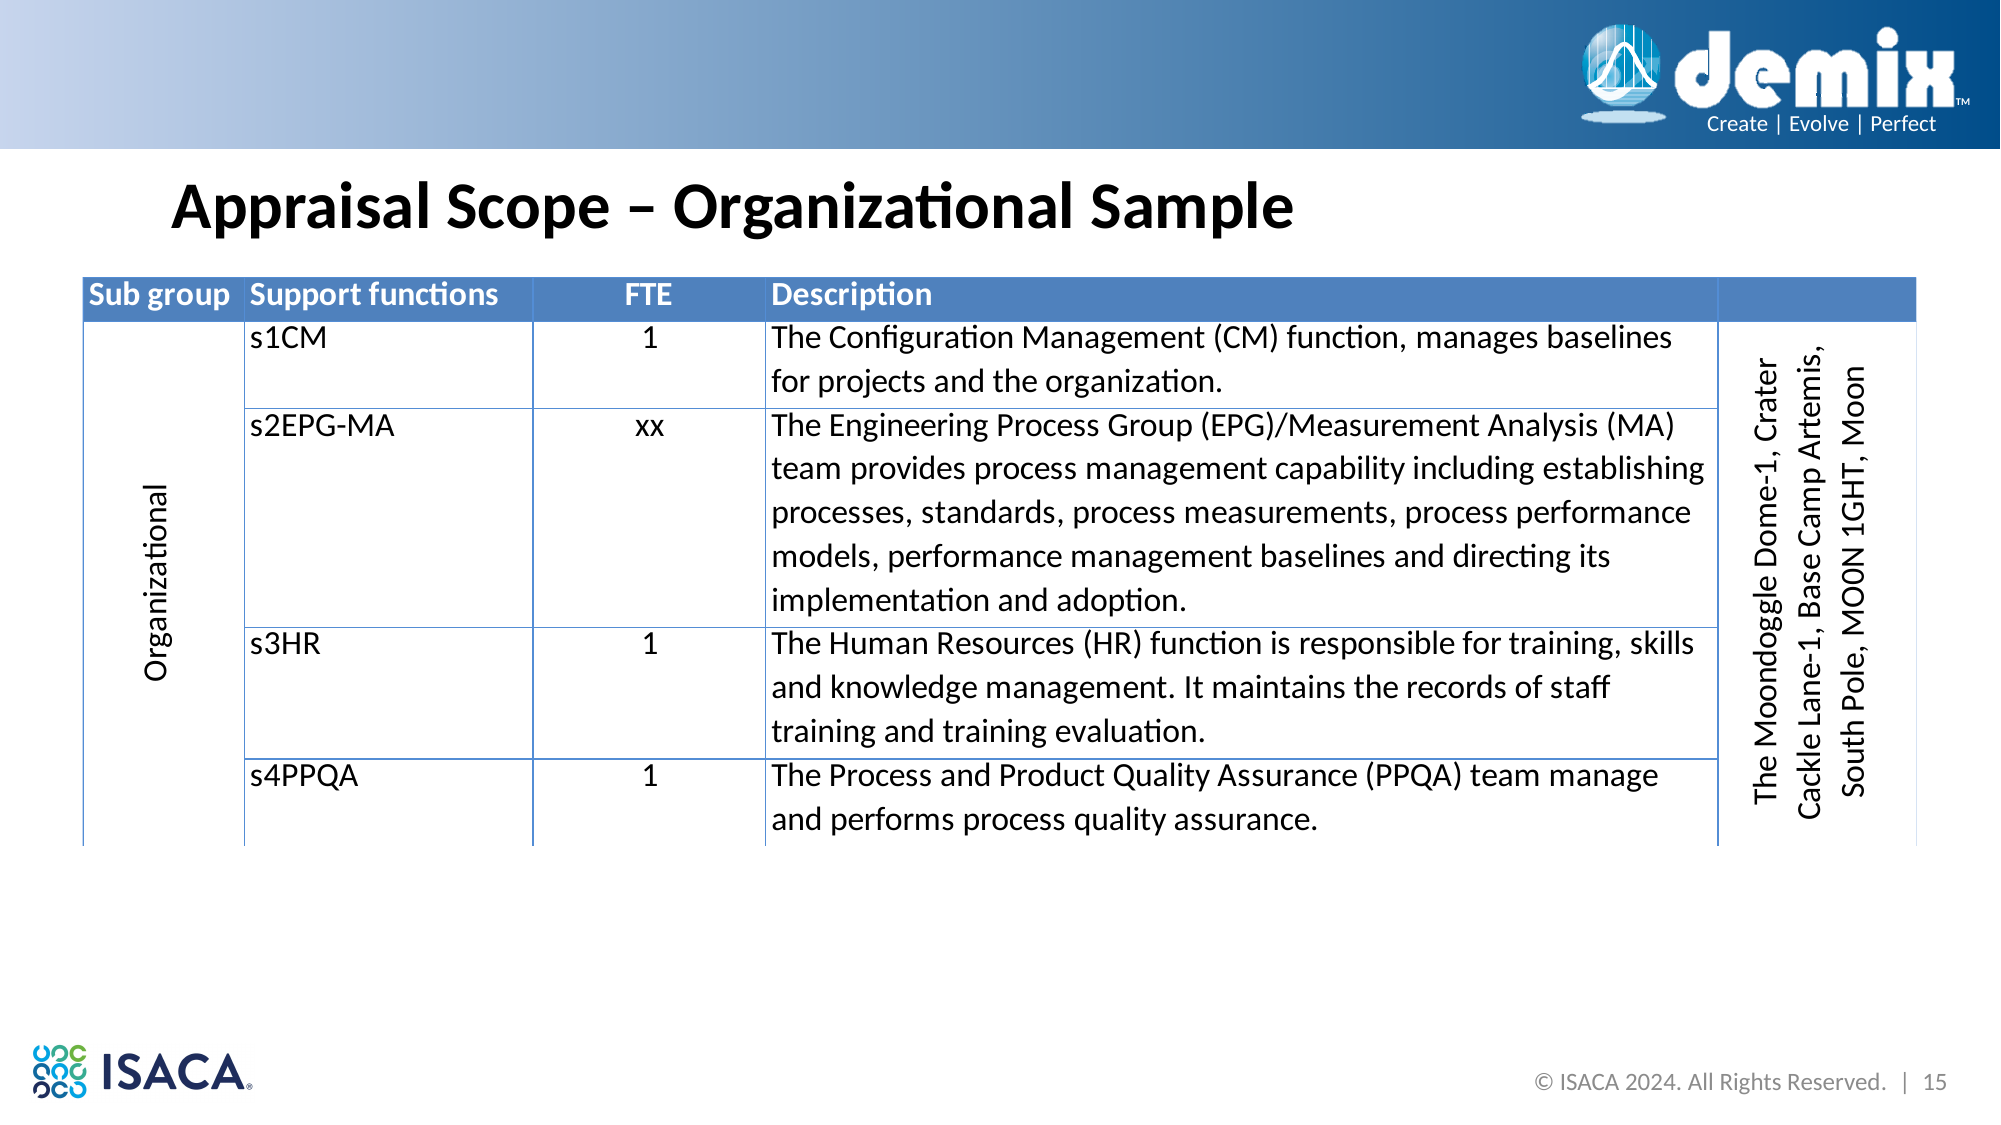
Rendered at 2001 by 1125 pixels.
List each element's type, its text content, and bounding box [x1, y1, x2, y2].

title Appraisal Scope – Organizational Sample [156, 157, 1863, 257]
picture [1549, 3, 2000, 153]
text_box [82, 277, 1918, 848]
picture [29, 1043, 255, 1103]
